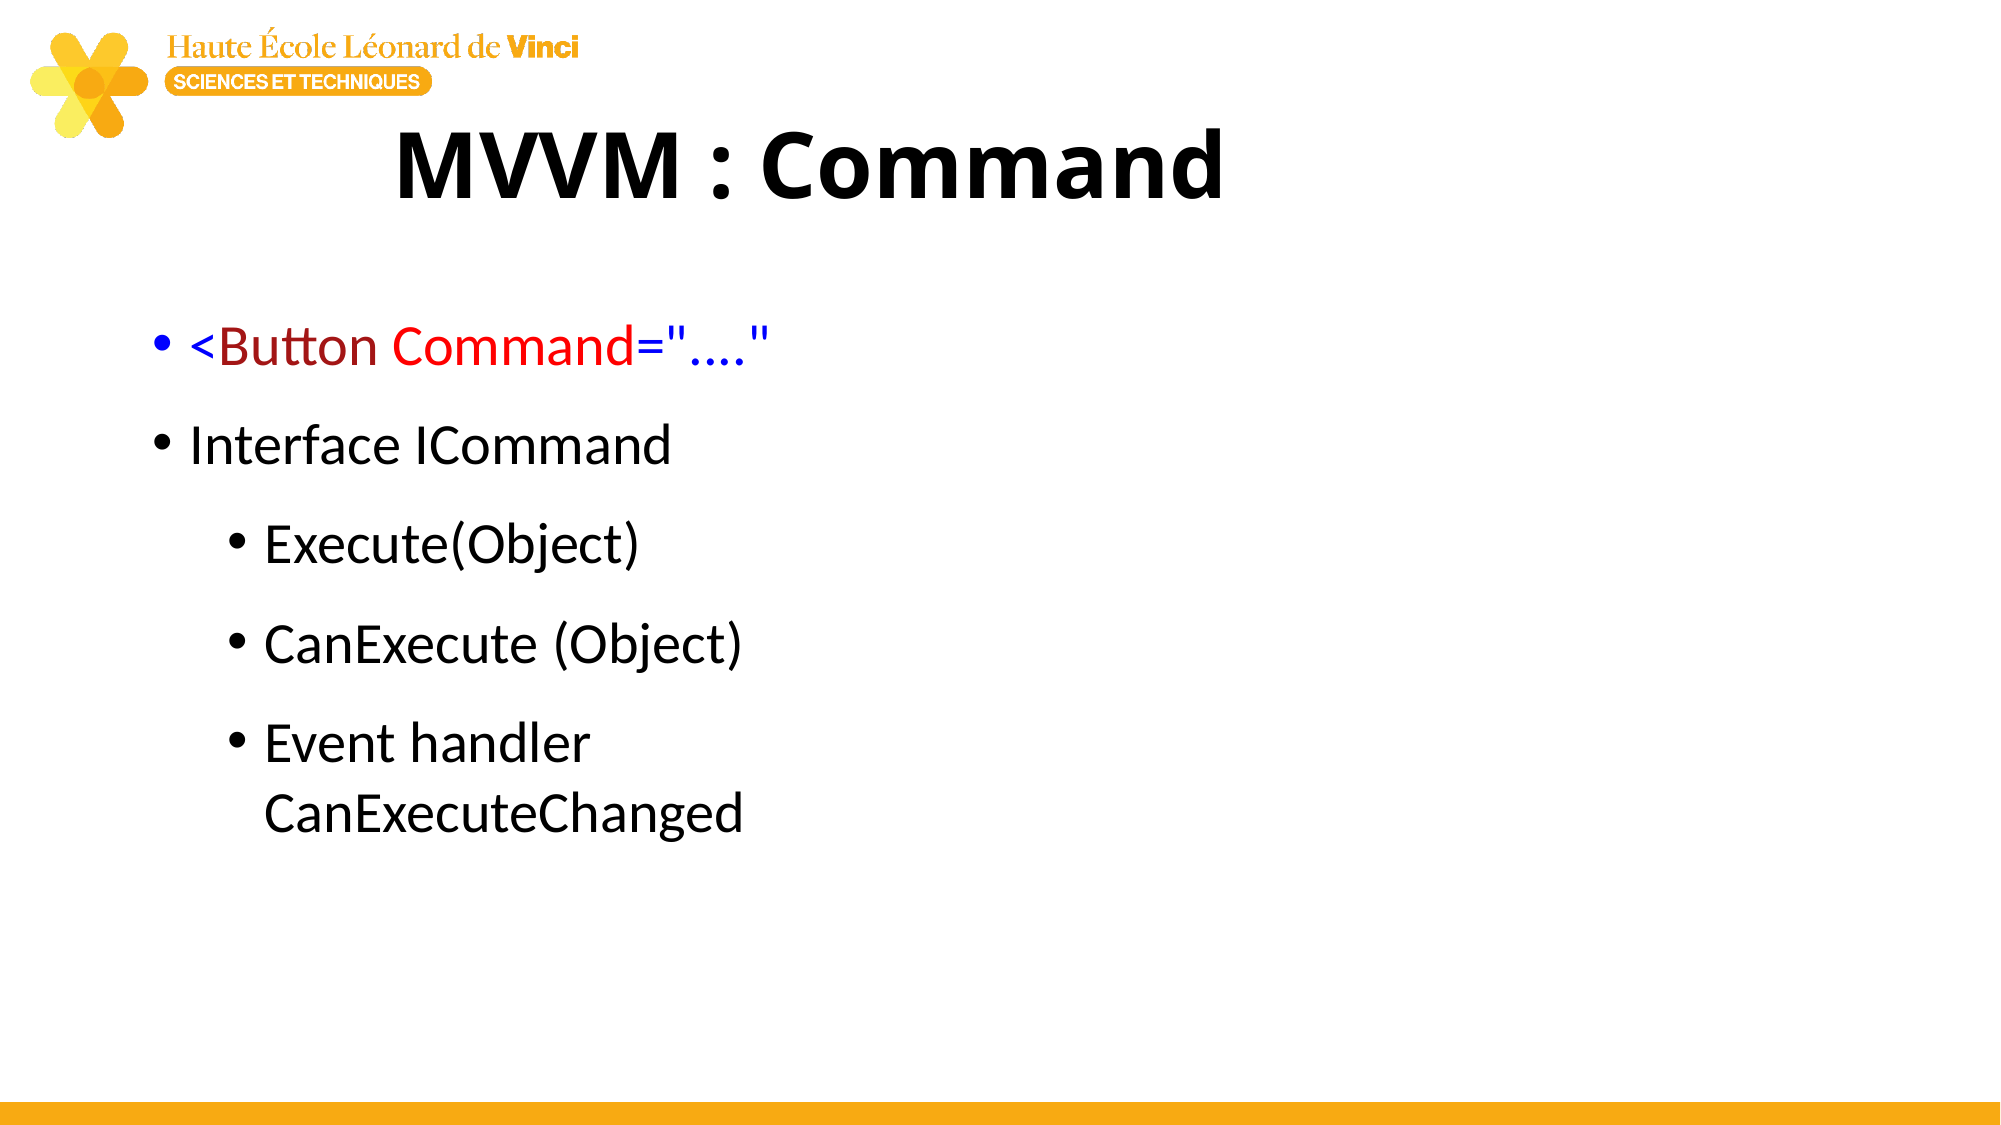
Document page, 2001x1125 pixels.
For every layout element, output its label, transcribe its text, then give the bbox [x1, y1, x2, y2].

picture [30, 27, 578, 138]
title MVVM : Command [378, 59, 1863, 278]
list <Button Command="...." Interface ICommand Execute(Object) CanExecute (Object) Event handler CanExecuteChanged [137, 299, 988, 1014]
